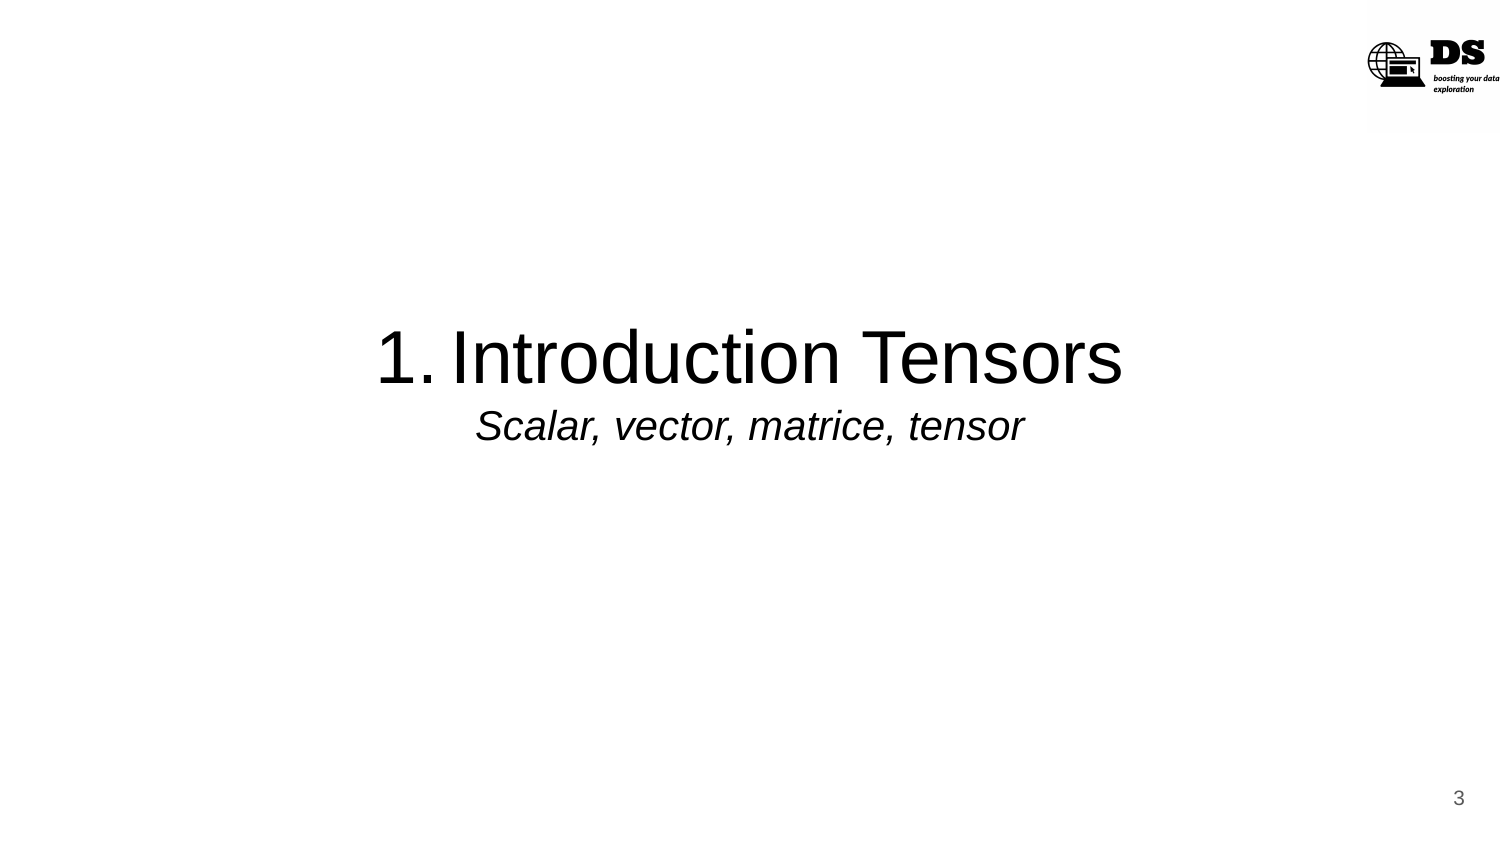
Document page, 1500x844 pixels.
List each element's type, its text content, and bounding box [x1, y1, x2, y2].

slide_number ‹#› [1389, 764, 1480, 830]
picture [1367, 0, 1500, 133]
title Introduction Tensors Scalar, vector, matrice, tensor [71, 253, 1429, 503]
